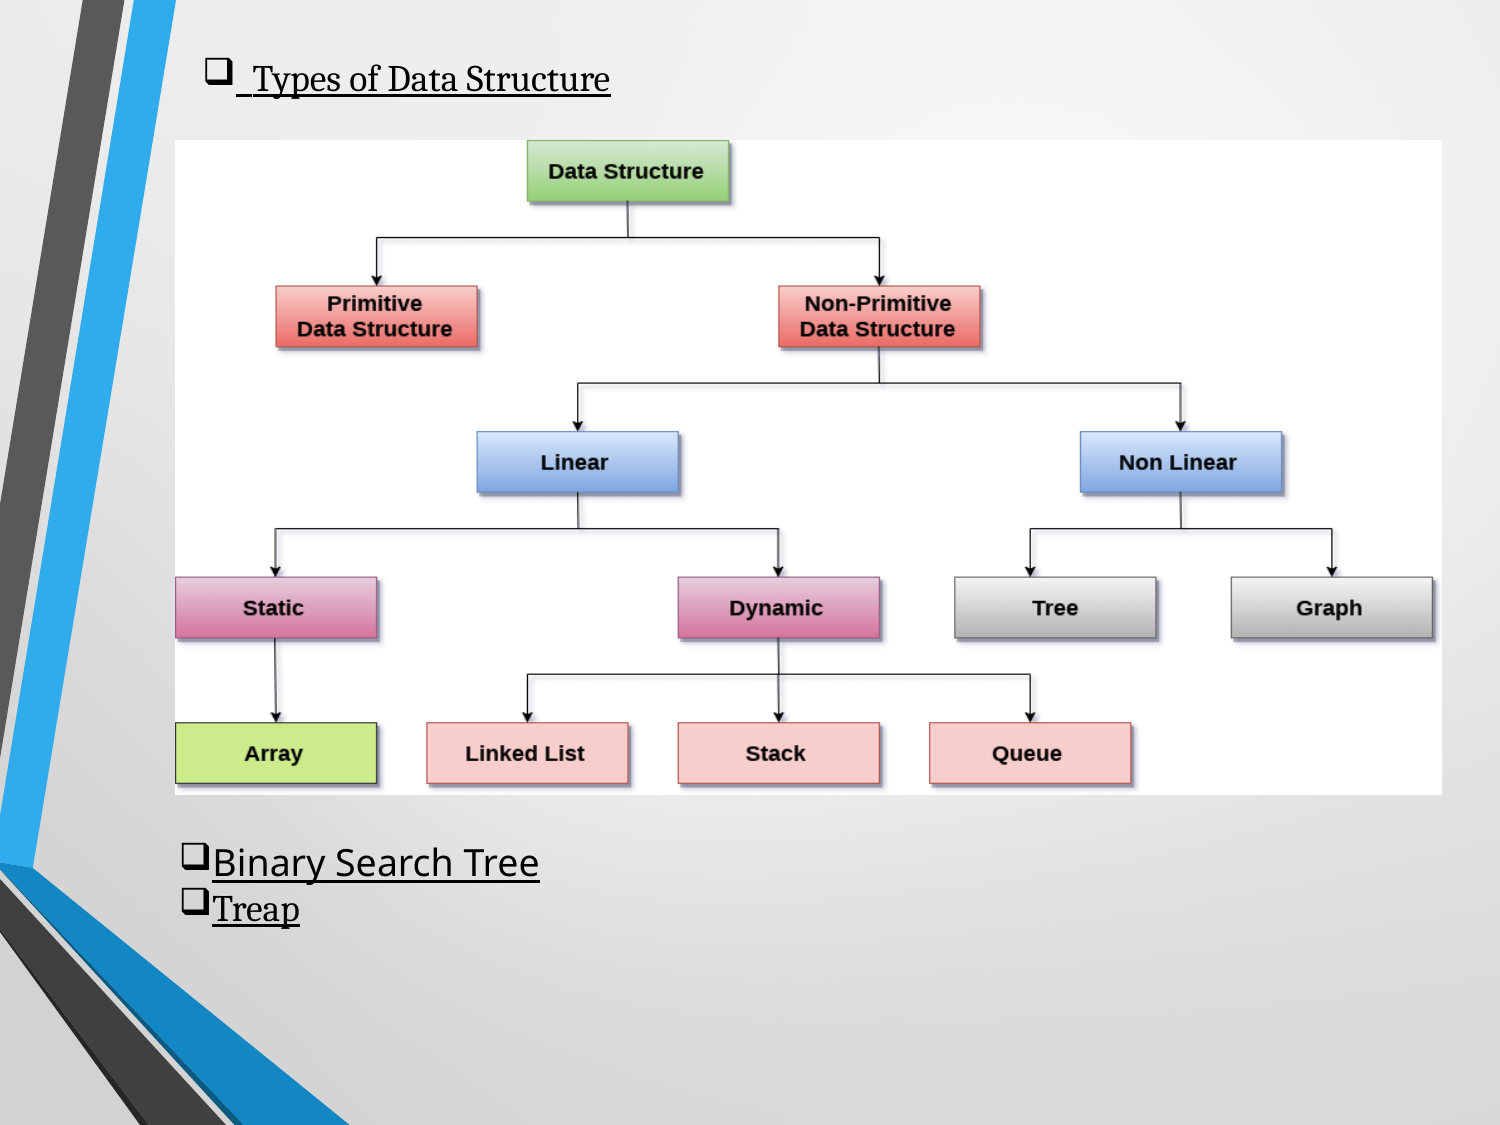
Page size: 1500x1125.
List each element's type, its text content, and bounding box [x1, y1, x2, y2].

picture [175, 140, 1442, 795]
text_box Types of Data Structure [187, 46, 1465, 152]
text_box Binary Search Tree Treap [163, 831, 1442, 937]
